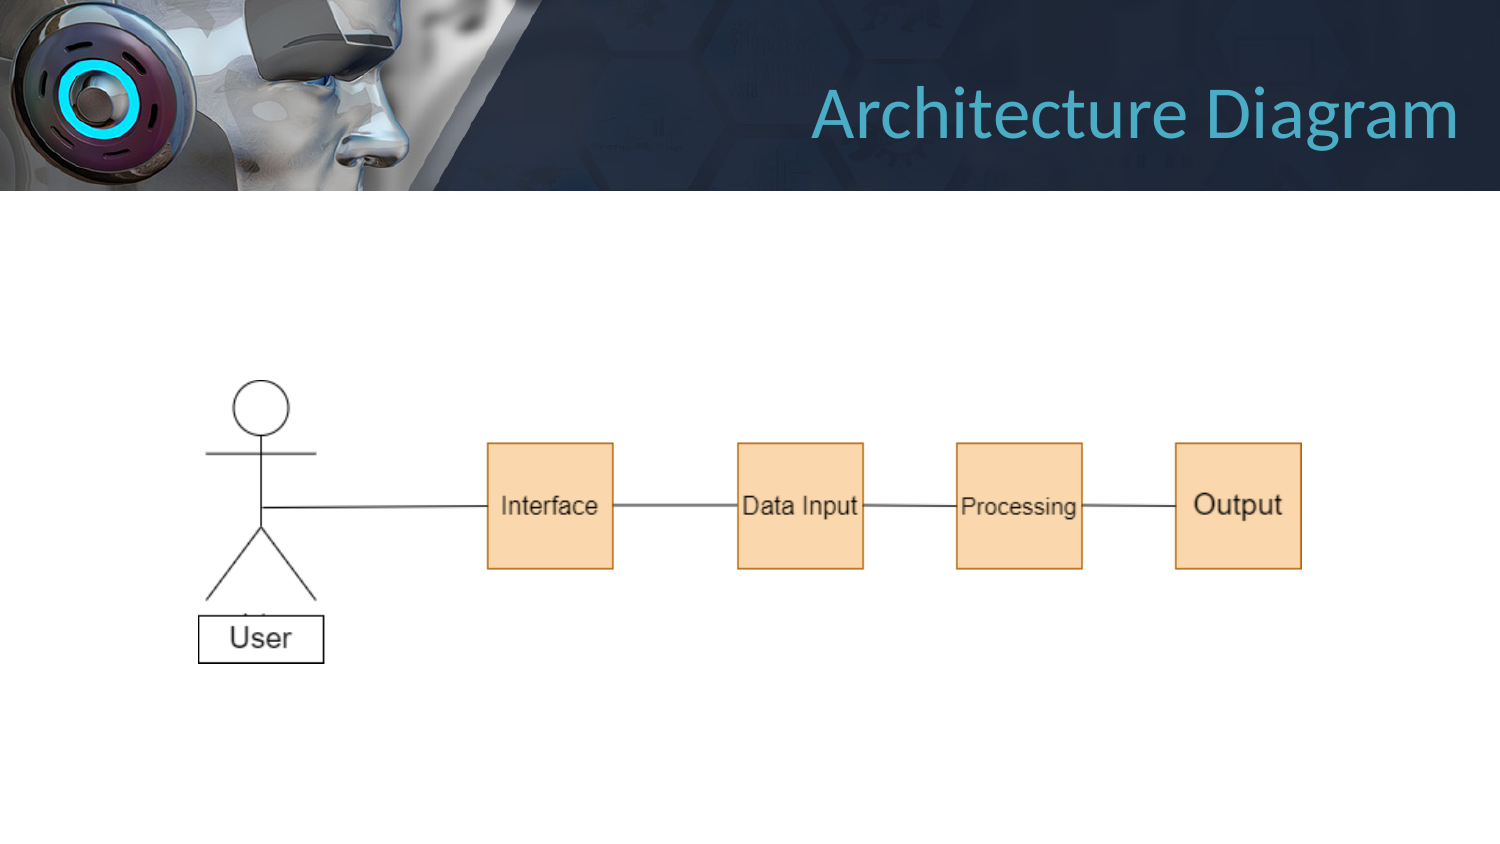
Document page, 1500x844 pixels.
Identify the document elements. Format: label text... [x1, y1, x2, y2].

picture [0, 0, 1500, 844]
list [198, 380, 1302, 664]
title Architecture Diagram [123, 46, 1477, 172]
